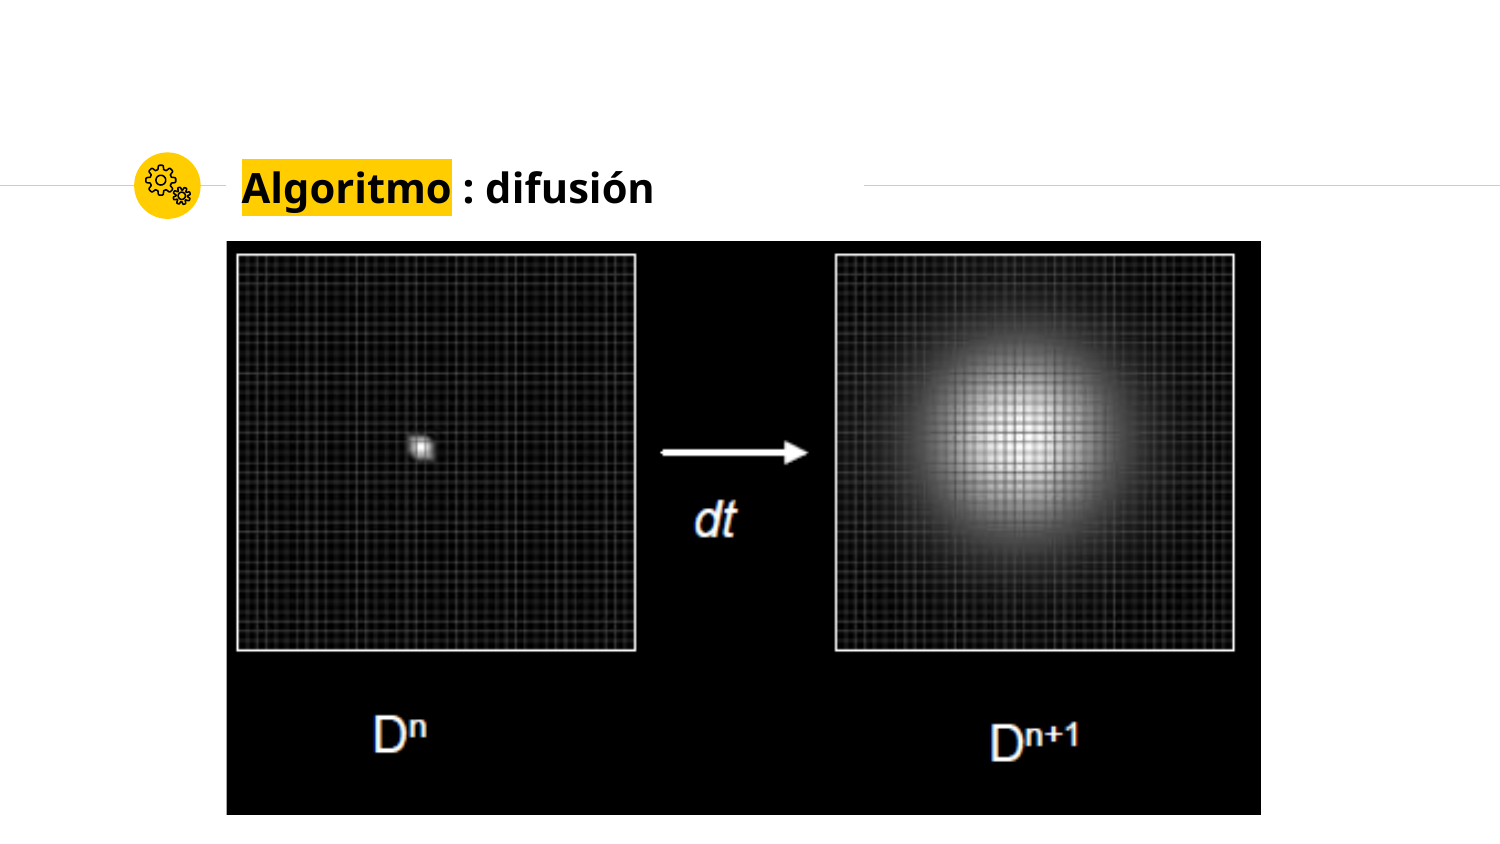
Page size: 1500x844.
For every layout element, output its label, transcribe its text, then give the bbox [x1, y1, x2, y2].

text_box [145, 164, 191, 205]
picture [226, 241, 1262, 815]
title Algoritmo : difusión [226, 151, 863, 223]
